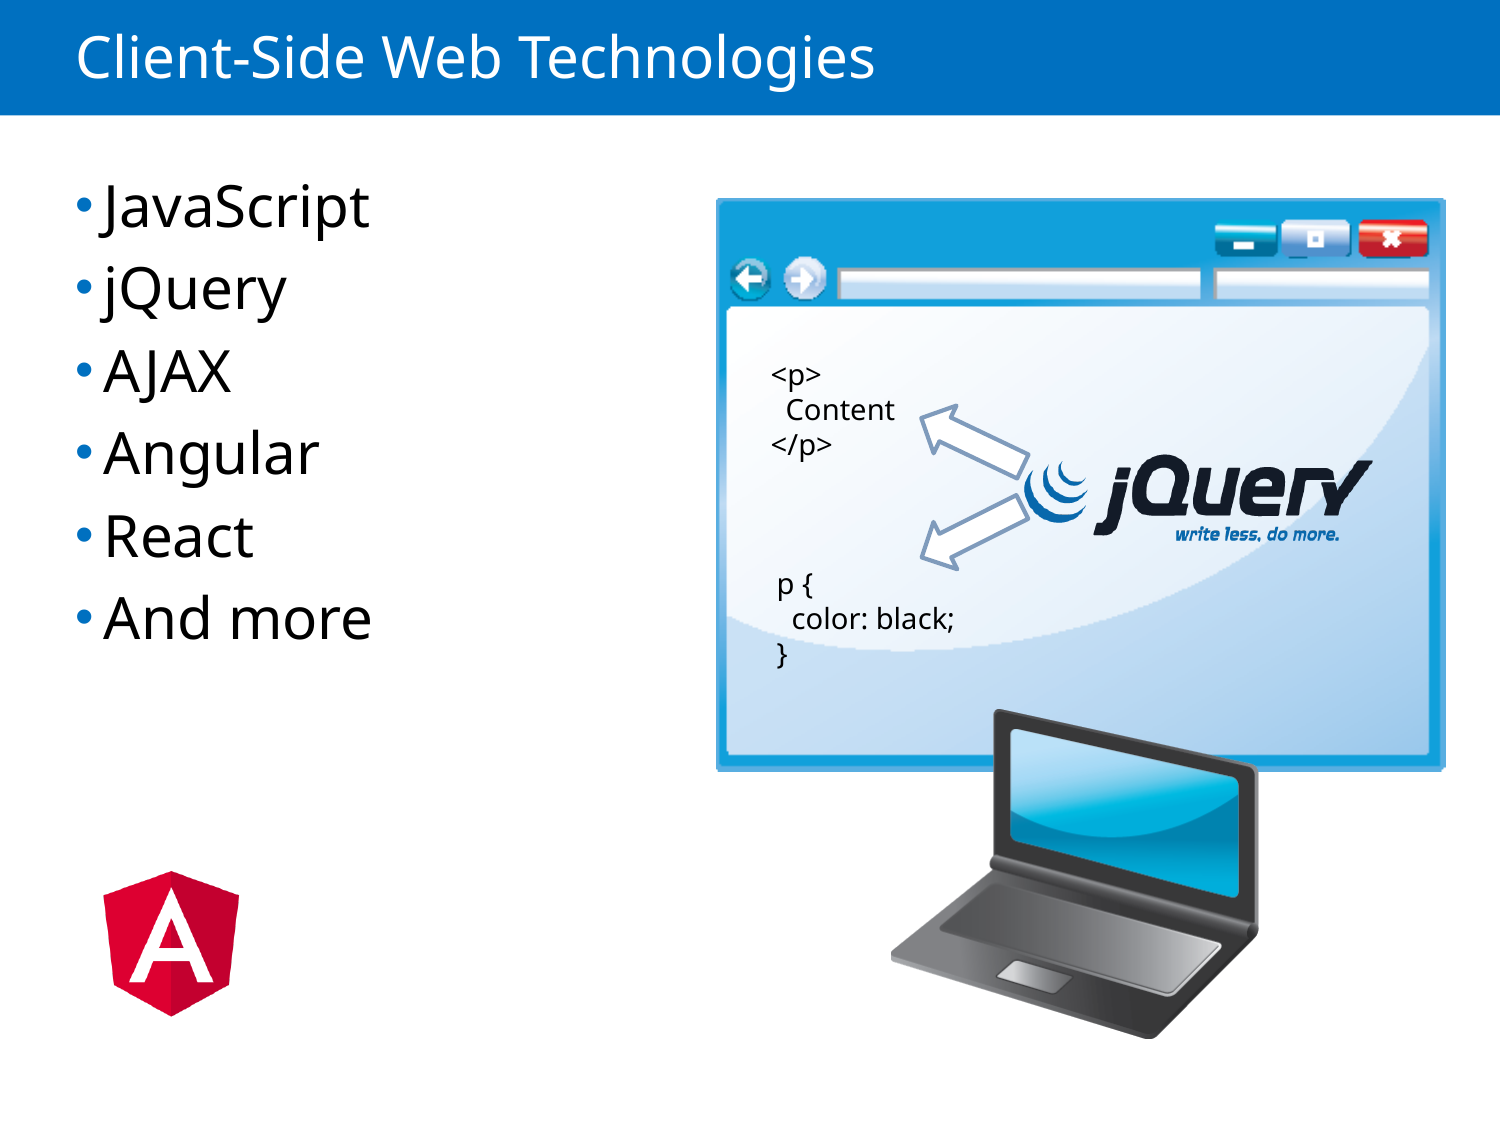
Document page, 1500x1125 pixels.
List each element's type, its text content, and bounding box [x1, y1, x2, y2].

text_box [716, 198, 1447, 1040]
title Client-Side Web Technologies [75, 0, 1351, 122]
picture [1024, 454, 1374, 542]
picture [80, 848, 262, 1031]
text_box JavaScript jQuery AJAX Angular React And more [75, 168, 717, 681]
